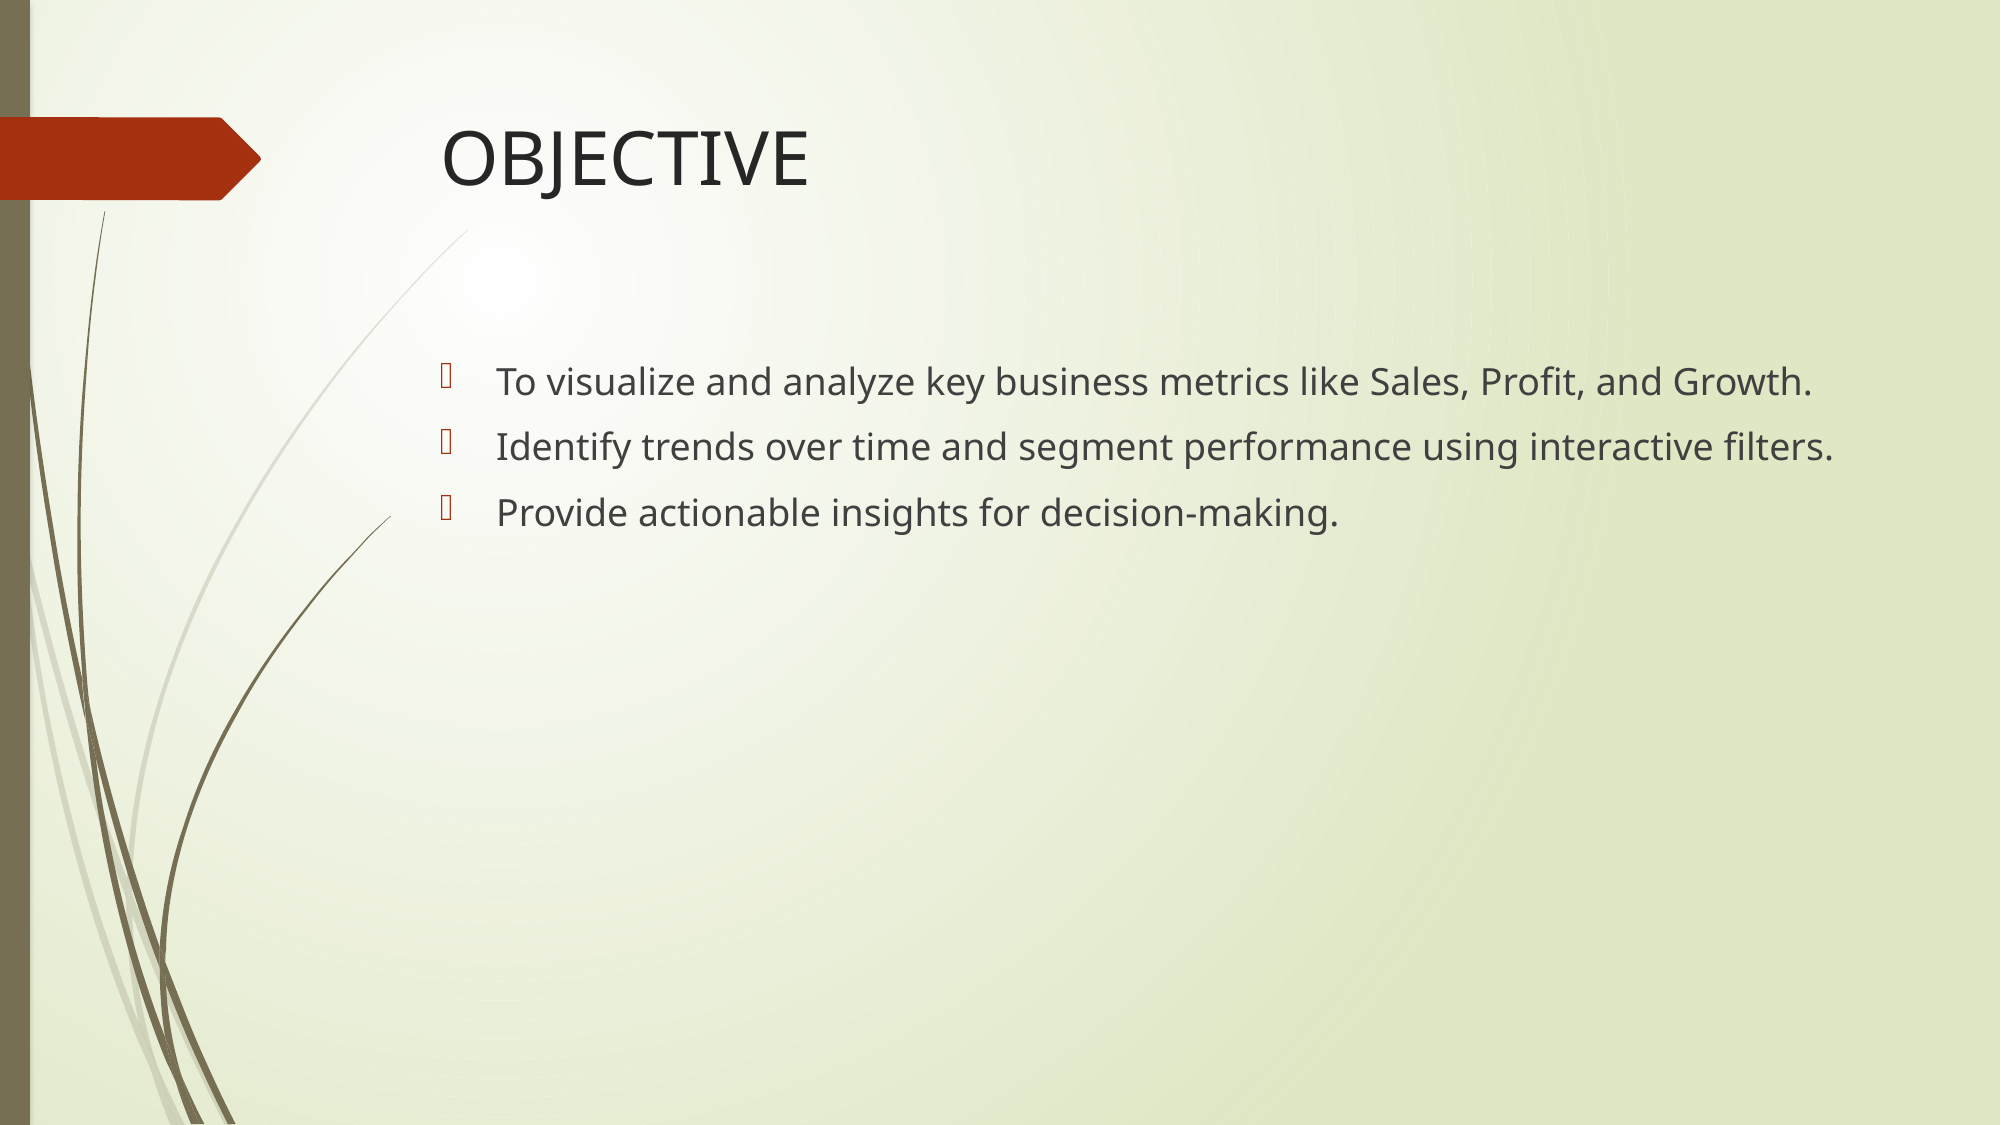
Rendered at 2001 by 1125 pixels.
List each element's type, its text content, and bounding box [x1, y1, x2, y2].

title OBJECTIVE [425, 102, 1888, 313]
list To visualize and analyze key business metrics like Sales, Profit, and Growth. Identify trends over time and segment performance using interactive filters. Provide actionable insights for decision-making. [424, 350, 1888, 970]
